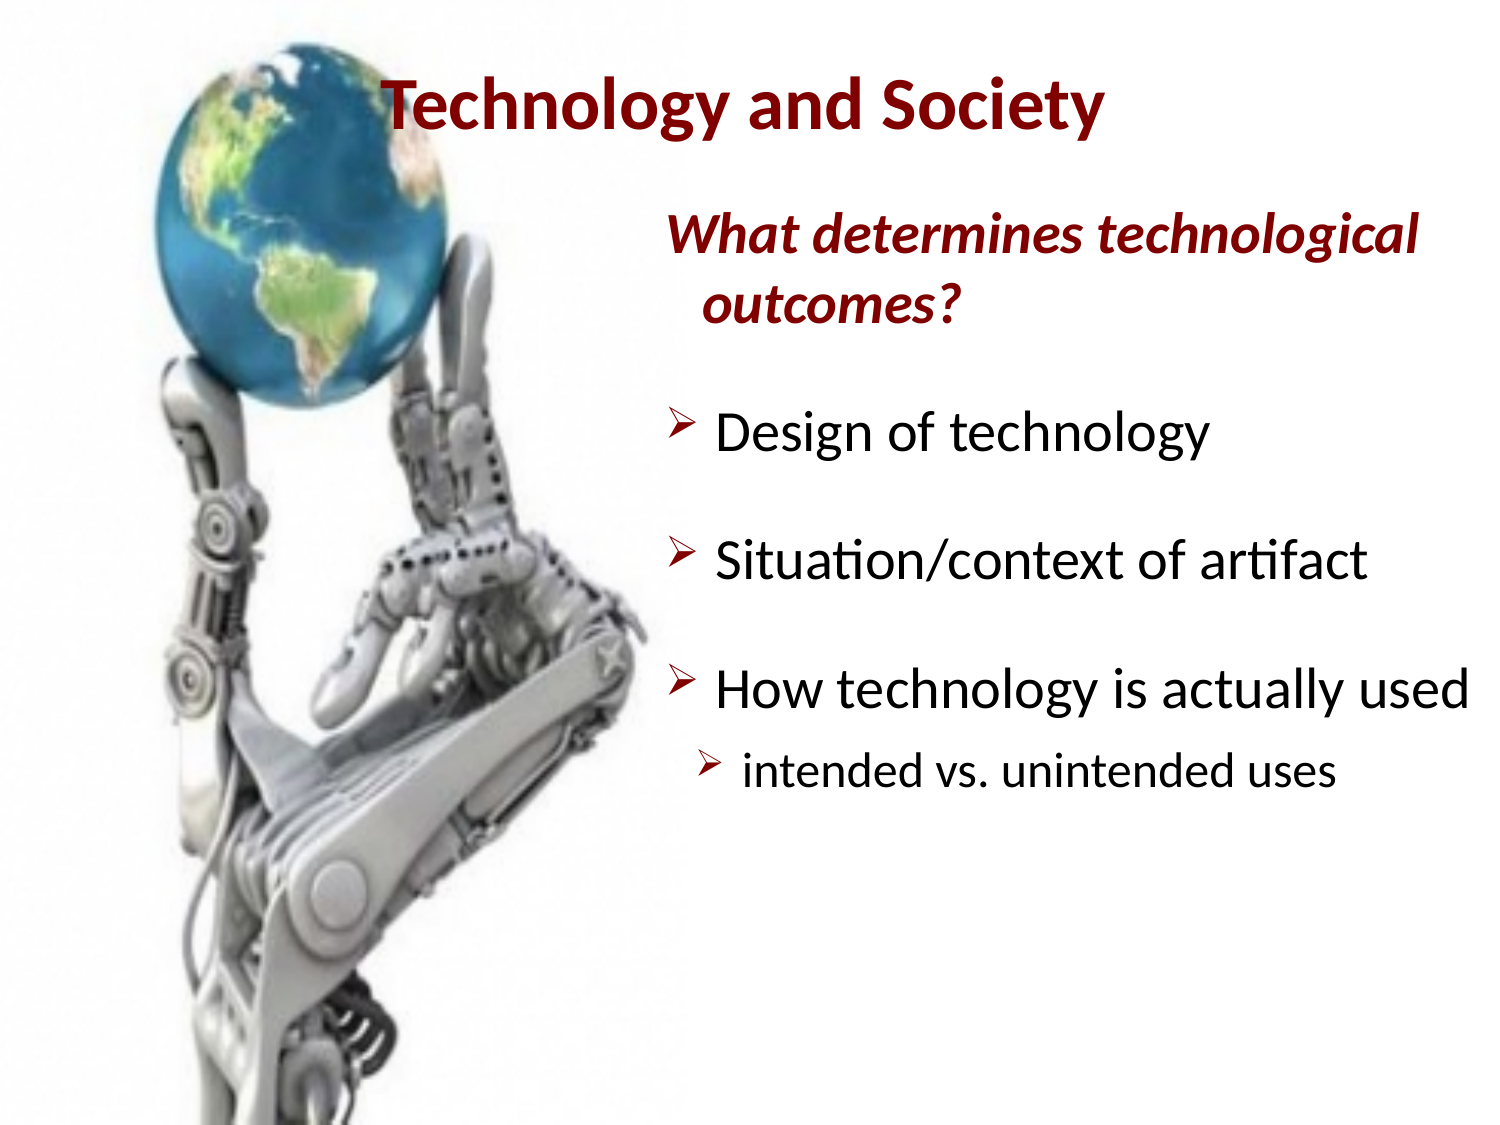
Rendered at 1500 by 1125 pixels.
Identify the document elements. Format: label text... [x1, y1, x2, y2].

text_box Technology and Society [691, 50, 1225, 150]
text_box What determines technological outcomes? Design of technology Situation/context of artifact How technology is actually used intended vs. unintended uses [691, 187, 1500, 1088]
picture [0, 0, 688, 1125]
